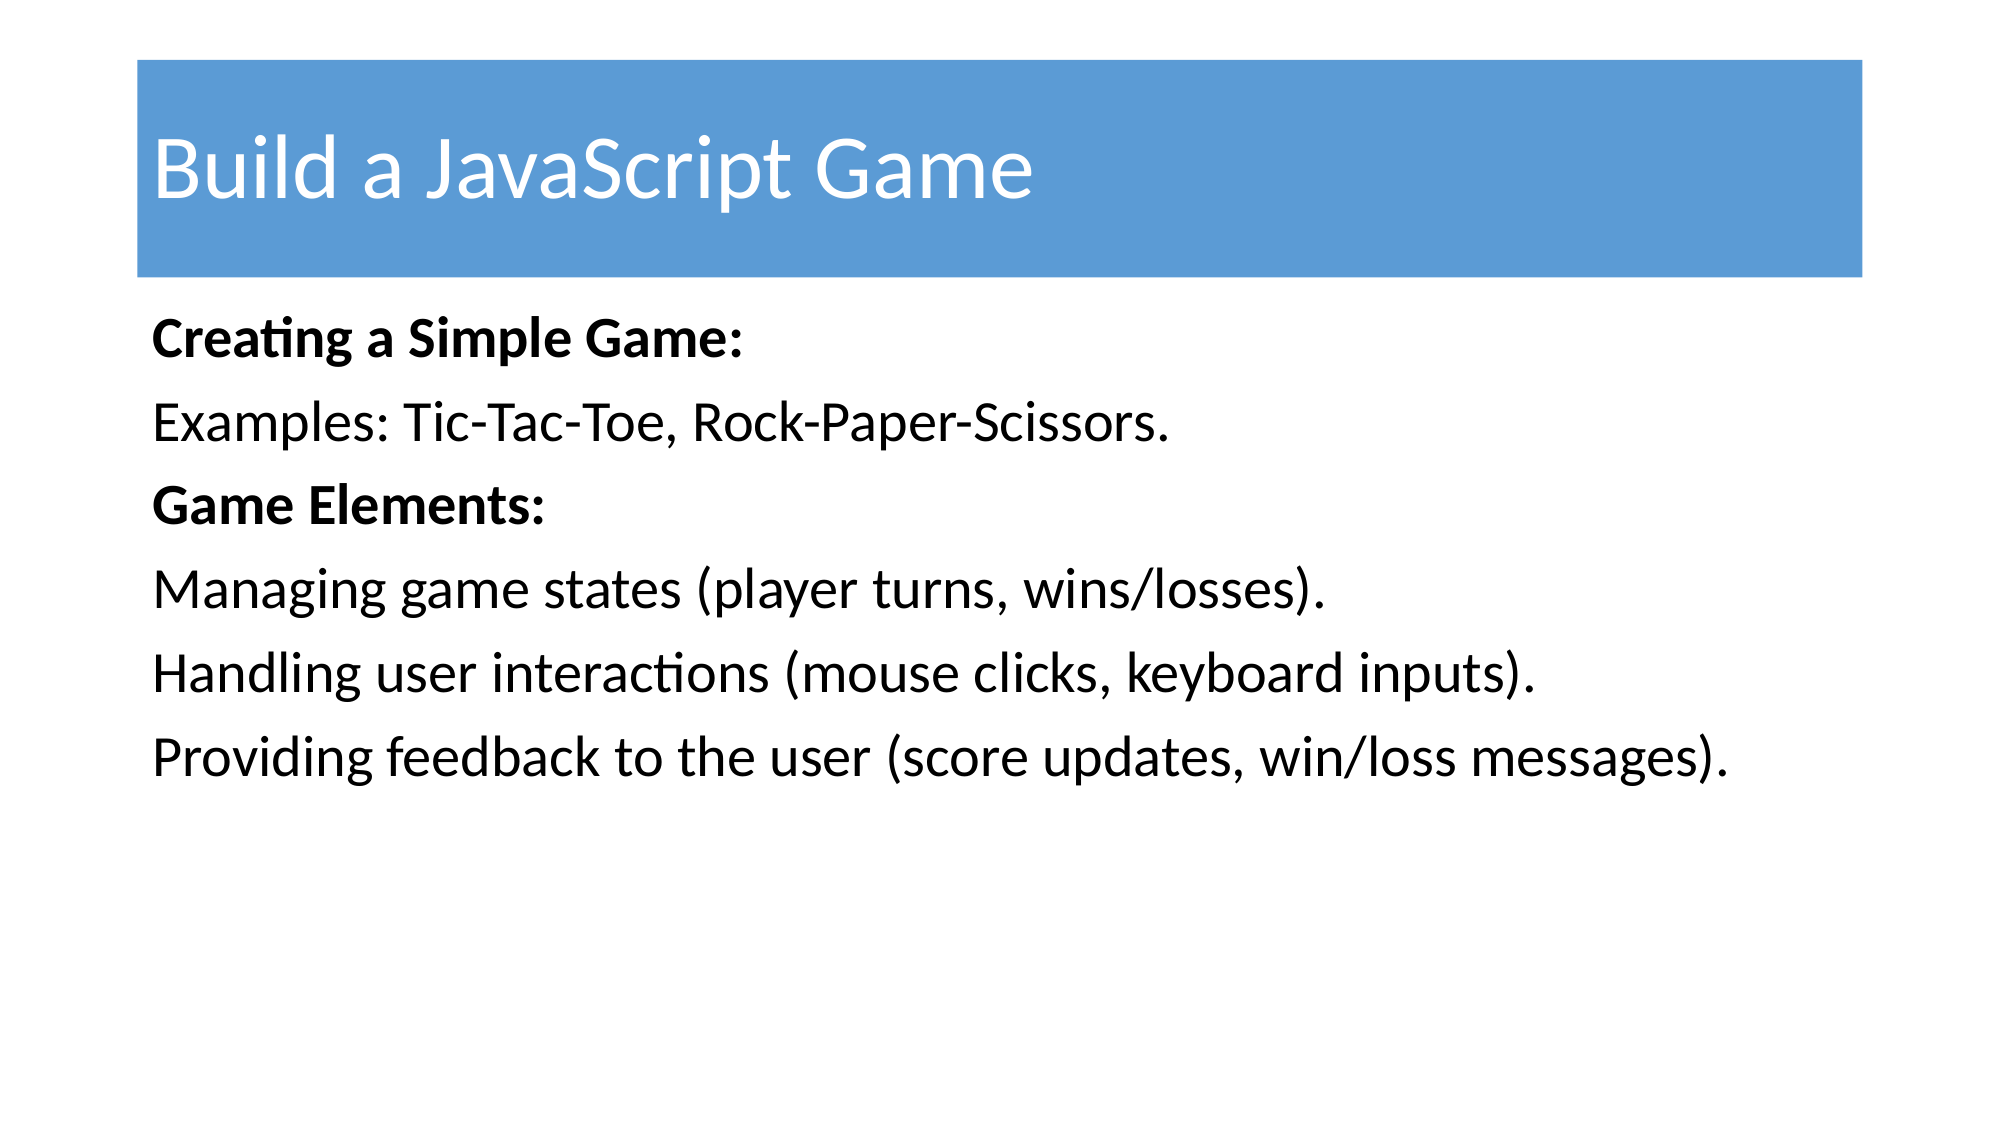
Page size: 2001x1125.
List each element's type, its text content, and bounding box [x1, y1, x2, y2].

title Build a JavaScript Game [137, 59, 1863, 278]
list Creating a Simple Game: Examples: Tic-Tac-Toe, Rock-Paper-Scissors. Game Elements: Managing game states (player turns, wins/losses). Handling user interactions (mouse clicks, keyboard inputs). Providing feedback to the user (score updates, win/loss messages). [137, 299, 1863, 1014]
